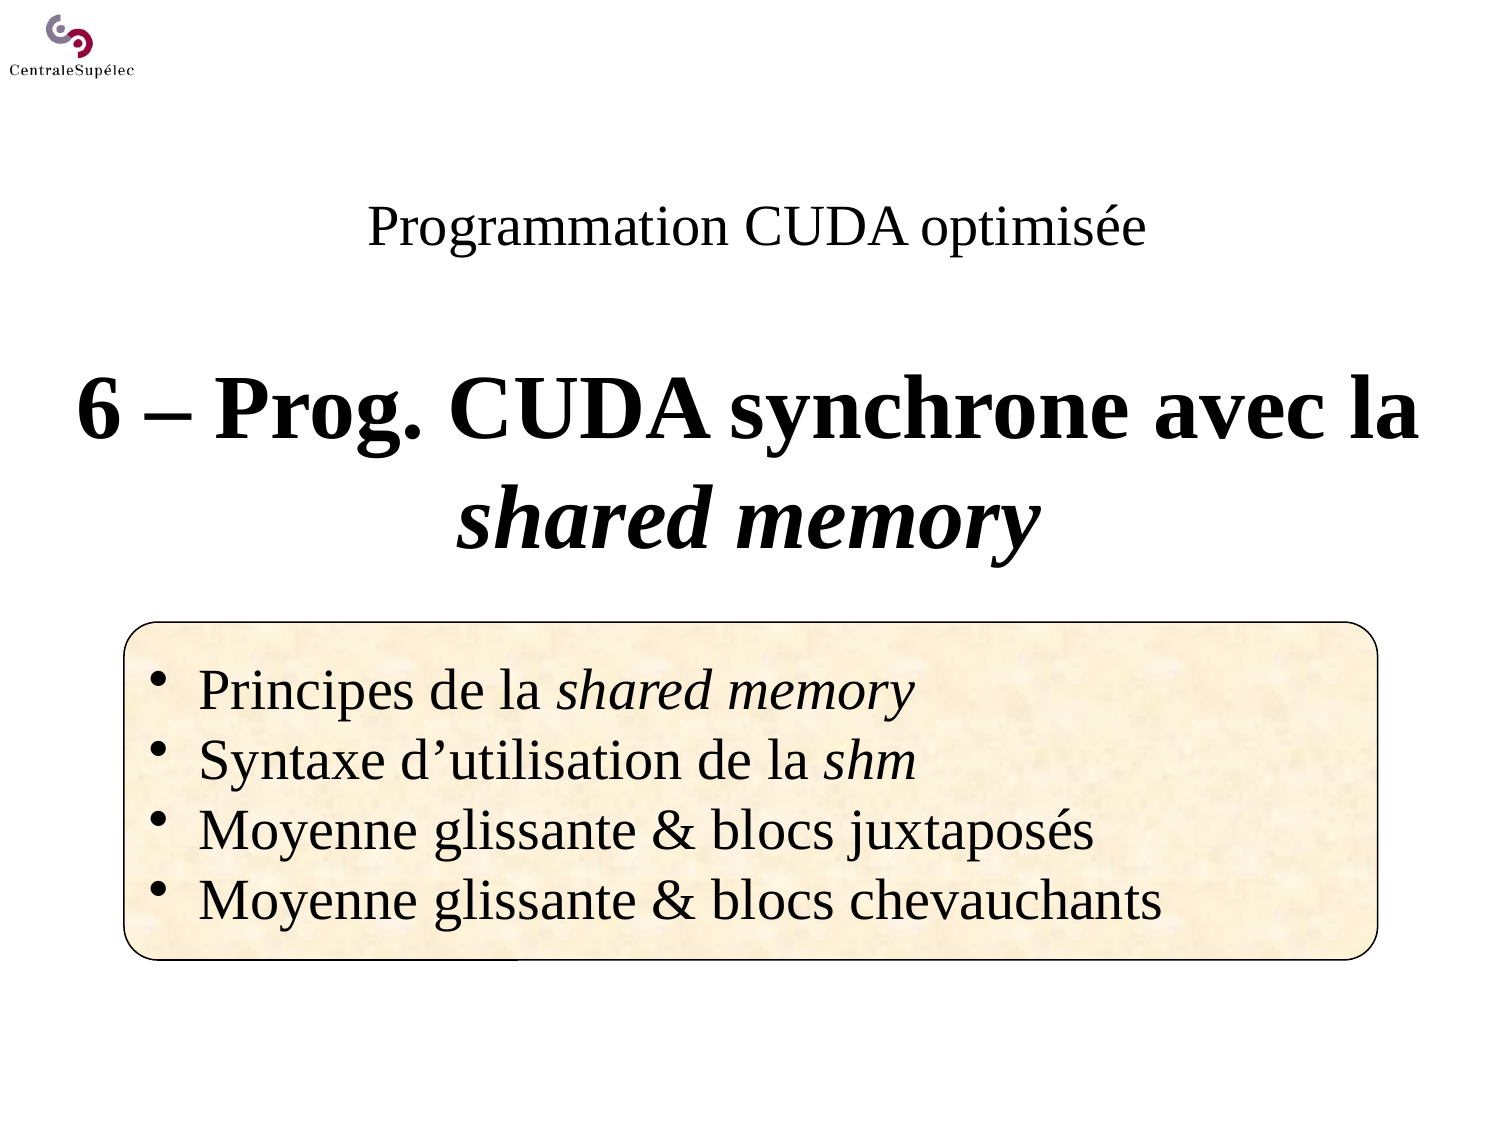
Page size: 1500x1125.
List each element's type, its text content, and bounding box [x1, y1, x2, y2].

picture [0, 1, 143, 88]
title Programmation CUDA optimisée 6 – Prog. CUDA synchrone avec la shared memory [0, 123, 1500, 562]
text_box Principes de la shared memory Syntaxe d’utilisation de la shm Moyenne glissante & blocs juxtaposés Moyenne glissante & blocs chevauchants [123, 622, 1378, 961]
